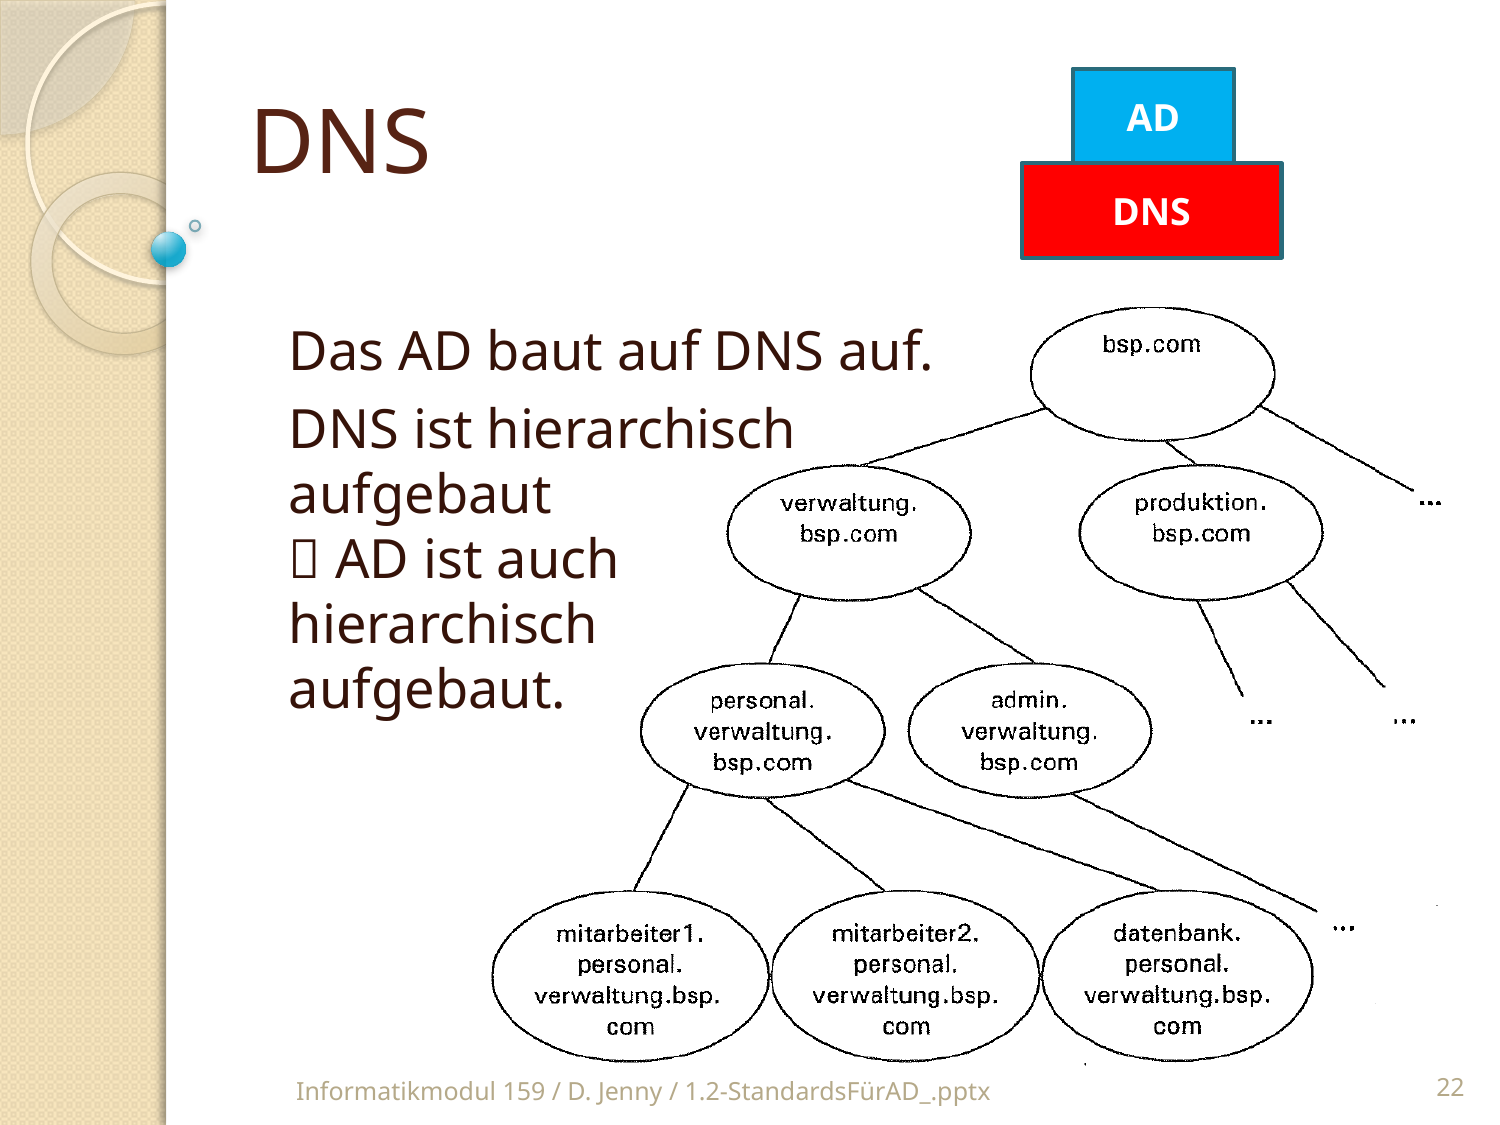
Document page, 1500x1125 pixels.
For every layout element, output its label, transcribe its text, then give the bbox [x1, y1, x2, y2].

slide_number 22 [1413, 1034, 1488, 1113]
text_box Das AD baut auf DNS auf. DNS ist hierarchisch aufgebaut  AD ist auch hierarchisch aufgebaut. [269, 316, 474, 1059]
footer Informatikmodul 159 / D. Jenny / 1.2-StandardsFürAD_.pptx [281, 1059, 1413, 1113]
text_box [1021, 68, 1282, 258]
text_box DNS [234, 59, 1477, 200]
picture [481, 290, 1471, 1071]
